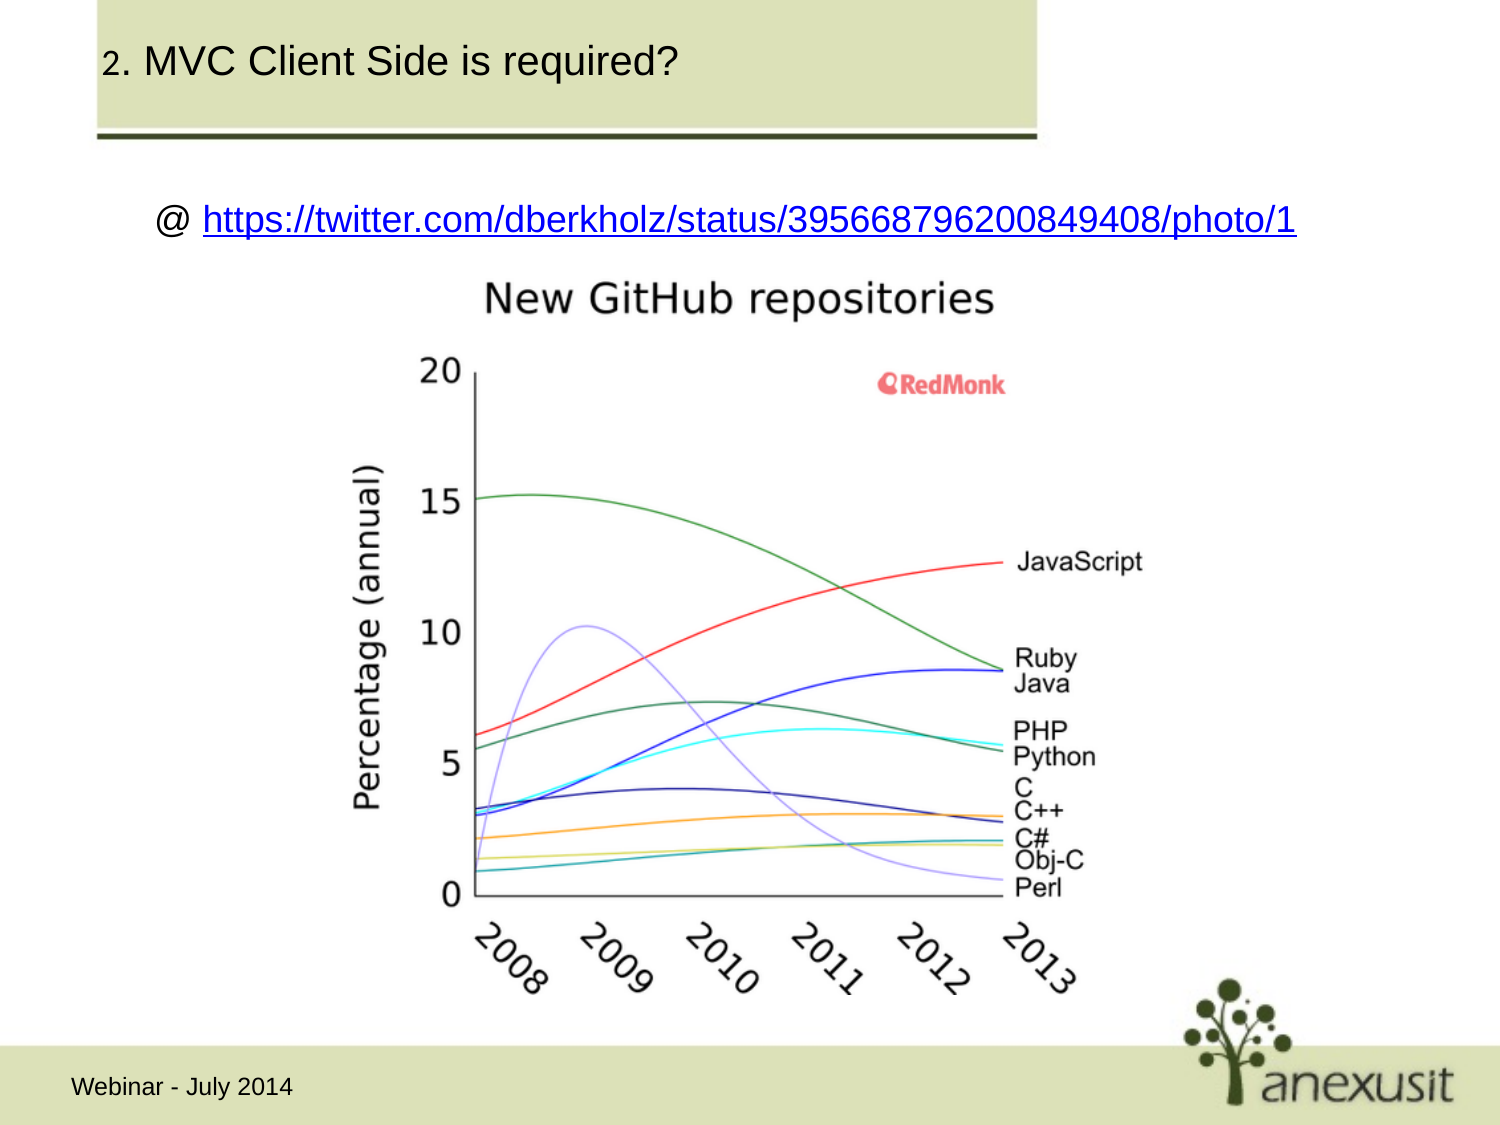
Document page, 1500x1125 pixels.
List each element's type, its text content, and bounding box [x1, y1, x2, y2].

text_box @ https://twitter.com/dberkholz/status/395668796200849408/photo/1 [146, 187, 1305, 248]
picture [0, 0, 1500, 1125]
text_box 2. MVC Client Side is required? [101, 34, 680, 85]
text_box Webinar - July 2014 [63, 1062, 302, 1109]
